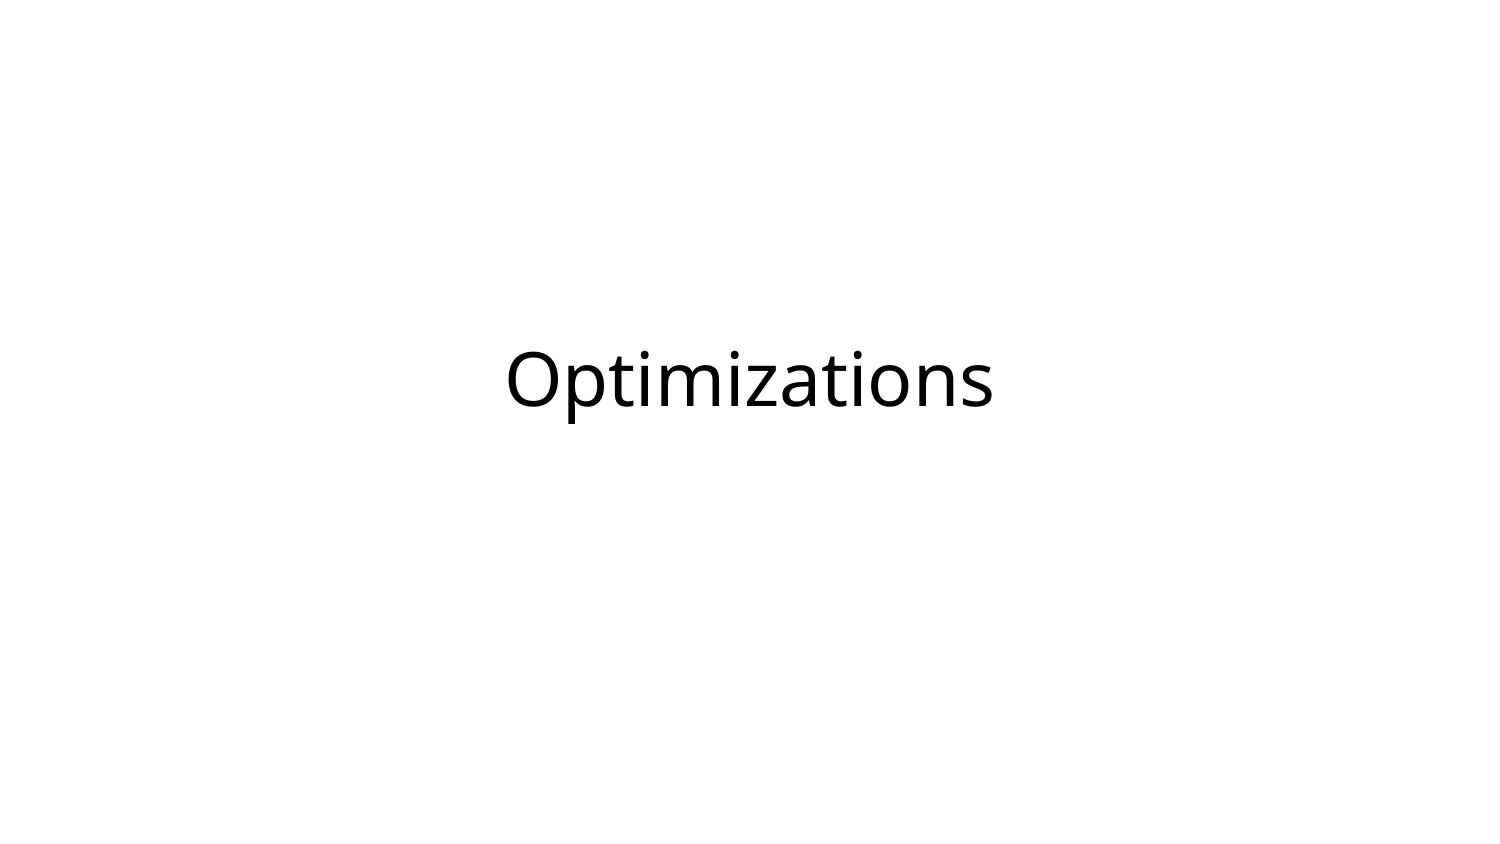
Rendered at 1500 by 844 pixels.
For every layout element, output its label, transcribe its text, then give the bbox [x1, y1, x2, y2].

title Optimizations [51, 352, 1449, 491]
